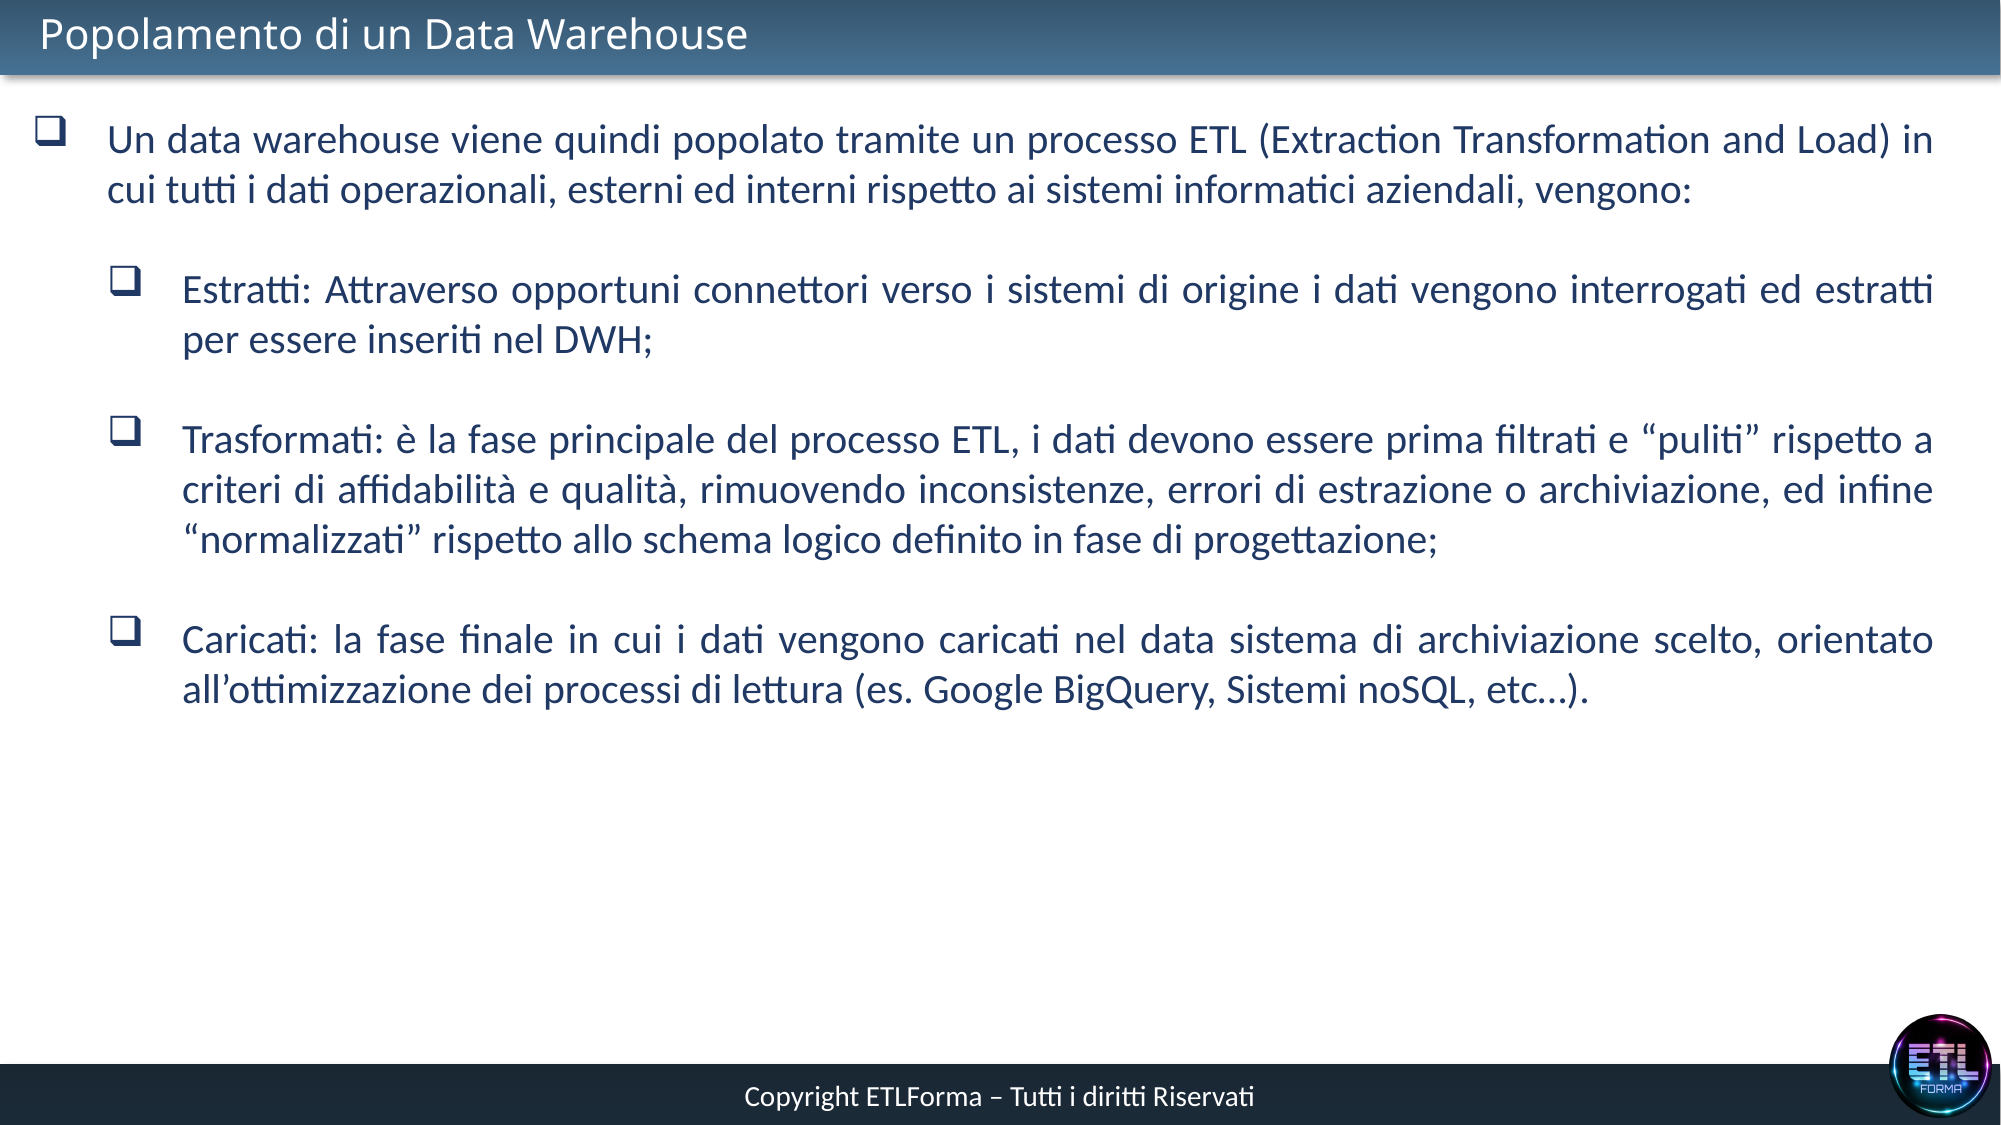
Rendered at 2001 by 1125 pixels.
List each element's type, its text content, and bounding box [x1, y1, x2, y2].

title Popolamento di un Data Warehouse [24, 10, 1984, 63]
text_box Un data warehouse viene quindi popolato tramite un processo ETL (Extraction Transformation and Load) in cui tutti i dati operazionali, esterni ed interni rispetto ai sistemi informatici aziendali, vengono: Estratti: Attraverso opportuni connettori verso i sistemi di origine i dati vengono interrogati ed estratti per essere inseriti nel DWH; Trasformati: è la fase principale del processo ETL, i dati devono essere prima filtrati e “puliti” rispetto a criteri di affidabilità e qualità, rimuovendo inconsistenze, errori di estrazione o archiviazione, ed infine “normalizzati” rispetto allo schema logico definito in fase di progettazione; Caricati: la fase finale in cui i dati vengono caricati nel data sistema di archiviazione scelto, orientato all’ottimizzazione dei processi di lettura (es. Google BigQuery, Sistemi noSQL, etc…). [17, 104, 1950, 1010]
picture [1889, 1014, 1992, 1118]
